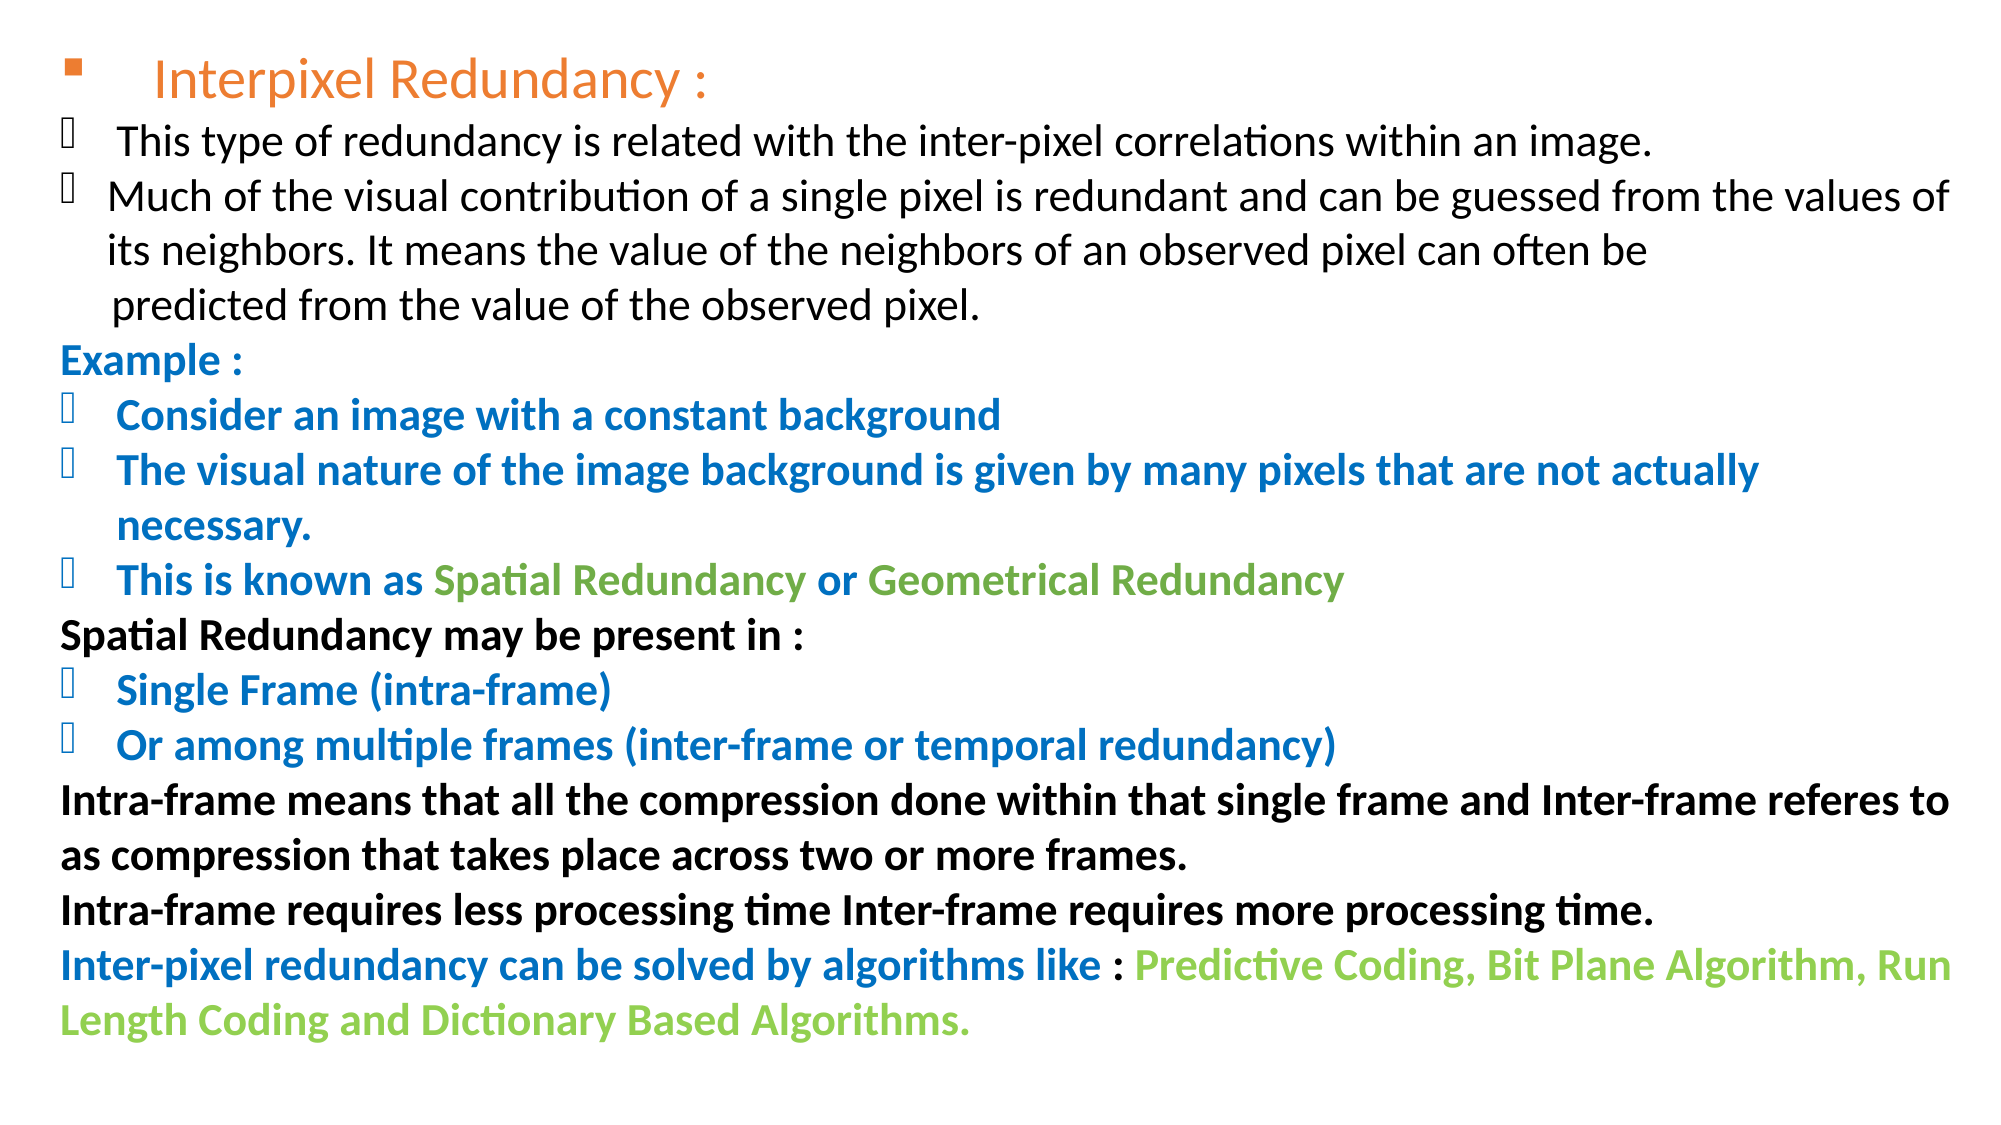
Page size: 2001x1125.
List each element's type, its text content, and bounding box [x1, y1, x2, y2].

text_box Interpixel Redundancy : This type of redundancy is related with the inter-pixel correlations within an image. Much of the visual contribution of a single pixel is redundant and can be guessed from the values of its neighbors. It means the value of the neighbors of an observed pixel can often be predicted from the value of the observed pixel. Example : Consider an image with a constant background The visual nature of the image background is given by many pixels that are not actually necessary. This is known as Spatial Redundancy or Geometrical Redundancy Spatial Redundancy may be present in : Single Frame (intra-frame) Or among multiple frames (inter-frame or temporal redundancy) Intra-frame means that all the compression done within that single frame and Inter-frame referes to as compression that takes place across two or more frames. Intra-frame requires less processing time Inter-frame requires more processing time. Inter-pixel redundancy can be solved by algorithms like : Predictive Coding, Bit Plane Algorithm, Run Length Coding and Dictionary Based Algorithms. [45, 32, 1972, 1125]
